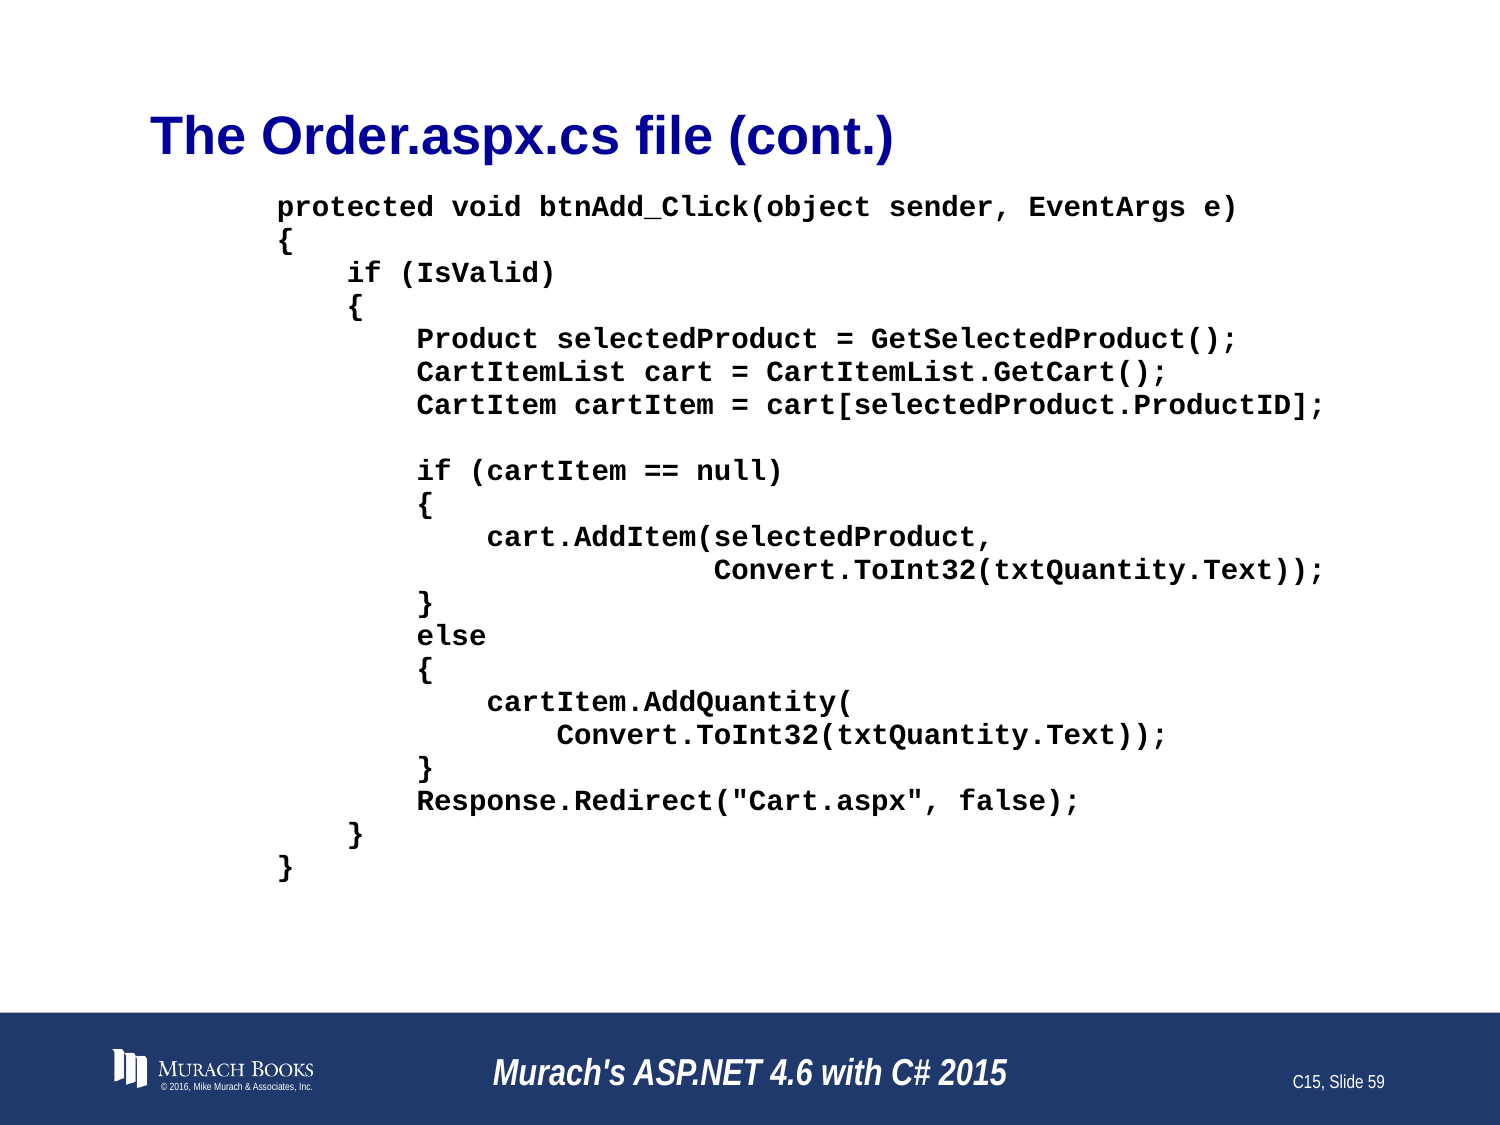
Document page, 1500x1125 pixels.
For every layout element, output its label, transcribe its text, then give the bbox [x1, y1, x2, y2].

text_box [149, 192, 1356, 1013]
slide_number Murach's ASP.NET 4.6 with C# 2015 [463, 1025, 1050, 1100]
title The Order.aspx.cs file (cont.) [150, 99, 1350, 166]
slide_number C15, Slide 59 [1087, 1025, 1400, 1100]
footer © 2016, Mike Murach & Associates, Inc. [12, 1025, 463, 1100]
